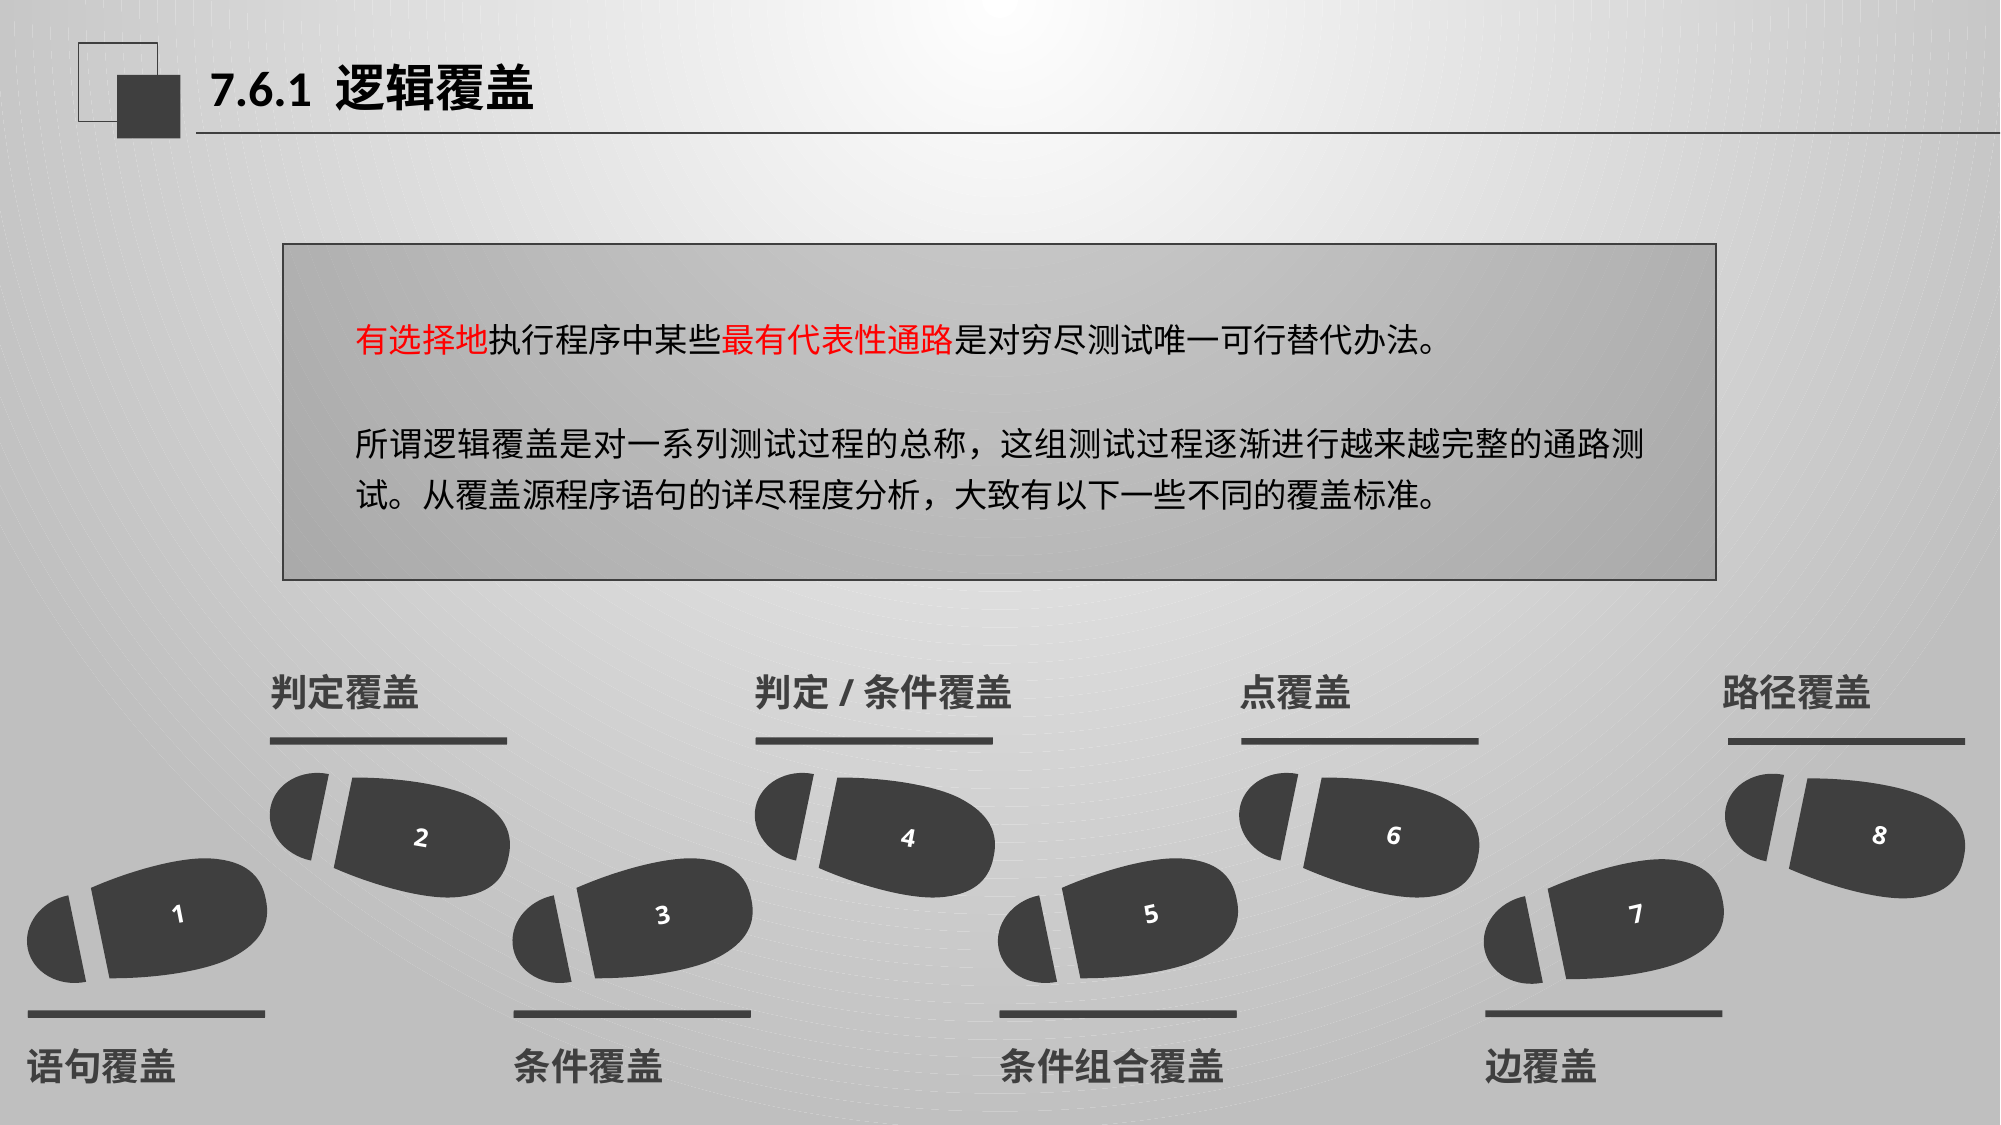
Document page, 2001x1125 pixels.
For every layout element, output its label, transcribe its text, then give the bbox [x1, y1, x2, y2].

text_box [269, 668, 667, 898]
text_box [26, 857, 424, 1089]
title 7.6.1 逻辑覆盖 [194, 42, 906, 130]
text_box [1483, 858, 1882, 1089]
text_box [283, 244, 1717, 581]
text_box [754, 668, 1151, 898]
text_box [1238, 668, 1636, 898]
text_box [512, 857, 911, 1089]
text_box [997, 857, 1396, 1089]
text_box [1722, 668, 1966, 899]
text_box 有选择地执行程序中某些最有代表性通路是对穷尽测试唯一可行替代办法。 所谓逻辑覆盖是对一系列测试过程的总称，这组测试过程逐渐进行越来越完整的通路测试。从覆盖源程序语句的详尽程度分析，大致有以下一些不同的覆盖标准。 [335, 297, 1665, 525]
